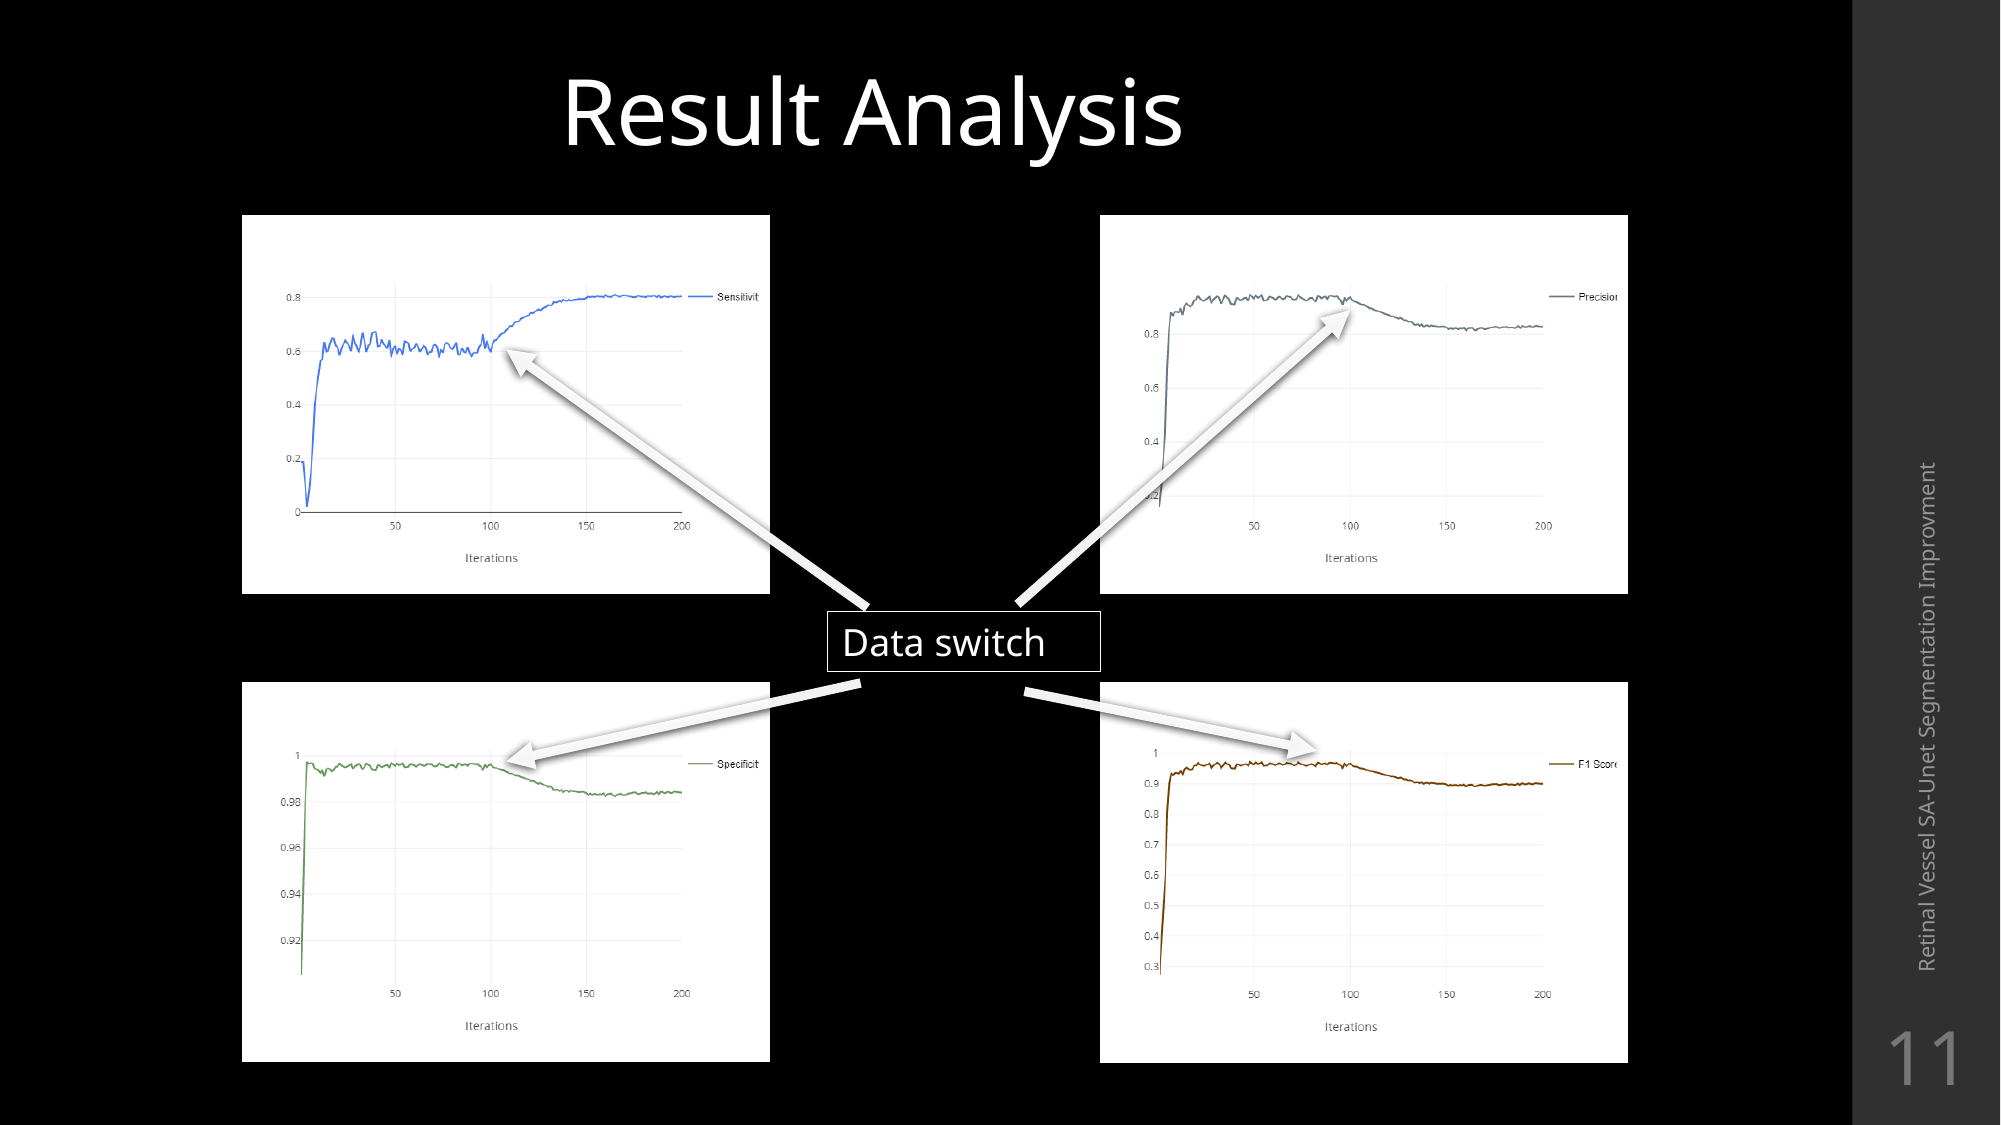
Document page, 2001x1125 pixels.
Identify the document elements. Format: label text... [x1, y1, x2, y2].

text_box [505, 682, 861, 762]
text_box Data switch [827, 611, 1101, 672]
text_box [1017, 309, 1351, 605]
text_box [1024, 691, 1318, 751]
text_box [505, 349, 868, 609]
picture [1100, 682, 1628, 1064]
footer Retinal Vessel SA-Unet Segmentation Improvment [1897, 400, 1958, 988]
title Result Analysis [78, 44, 1668, 174]
picture [242, 215, 770, 594]
picture [1100, 215, 1628, 594]
picture [242, 682, 770, 1062]
slide_number 11 [1852, 1012, 2000, 1110]
